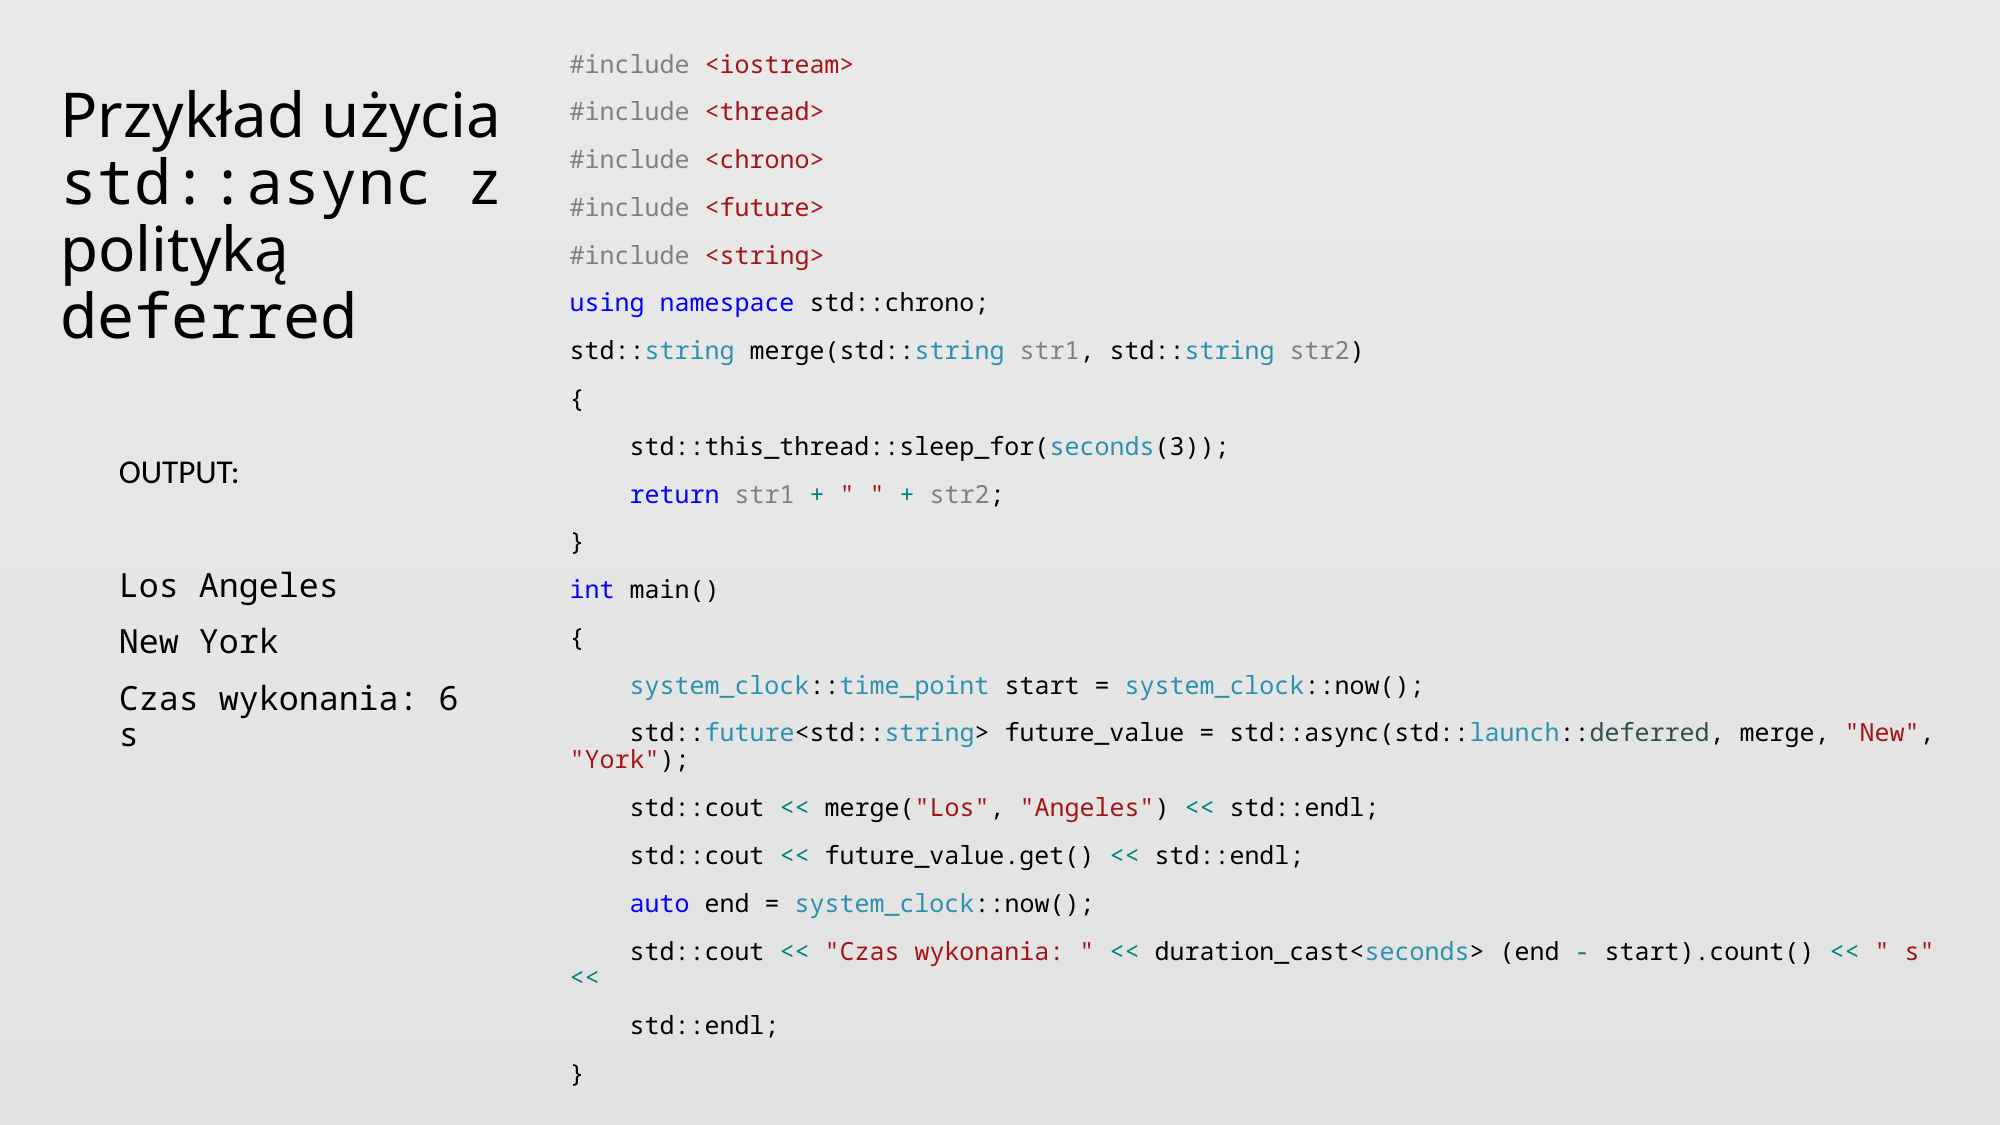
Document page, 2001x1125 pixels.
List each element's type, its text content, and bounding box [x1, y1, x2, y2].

list OUTPUT: Los Angeles New York Czas wykonania: 6 s [103, 447, 497, 962]
title Przykład użycia std::async z polityką deferred [45, 73, 554, 360]
list #include <iostream> #include <thread> #include <chrono> #include <future> #include <string> using namespace std::chrono; std::string merge(std::string str1, std::string str2) { std::this_thread::sleep_for(seconds(3)); return str1 + " " + str2; } int main() { system_clock::time_point start = system_clock::now(); std::future<std::string> future_value = std::async(std::launch::deferred, merge, "New", "York"); std::cout << merge("Los", "Angeles") << std::endl; std::cout << future_value.get() << std::endl; auto end = system_clock::now(); std::cout << "Czas wykonania: " << duration_cast<seconds> (end - start).count() << " s" << std::endl; } [554, 44, 1988, 962]
